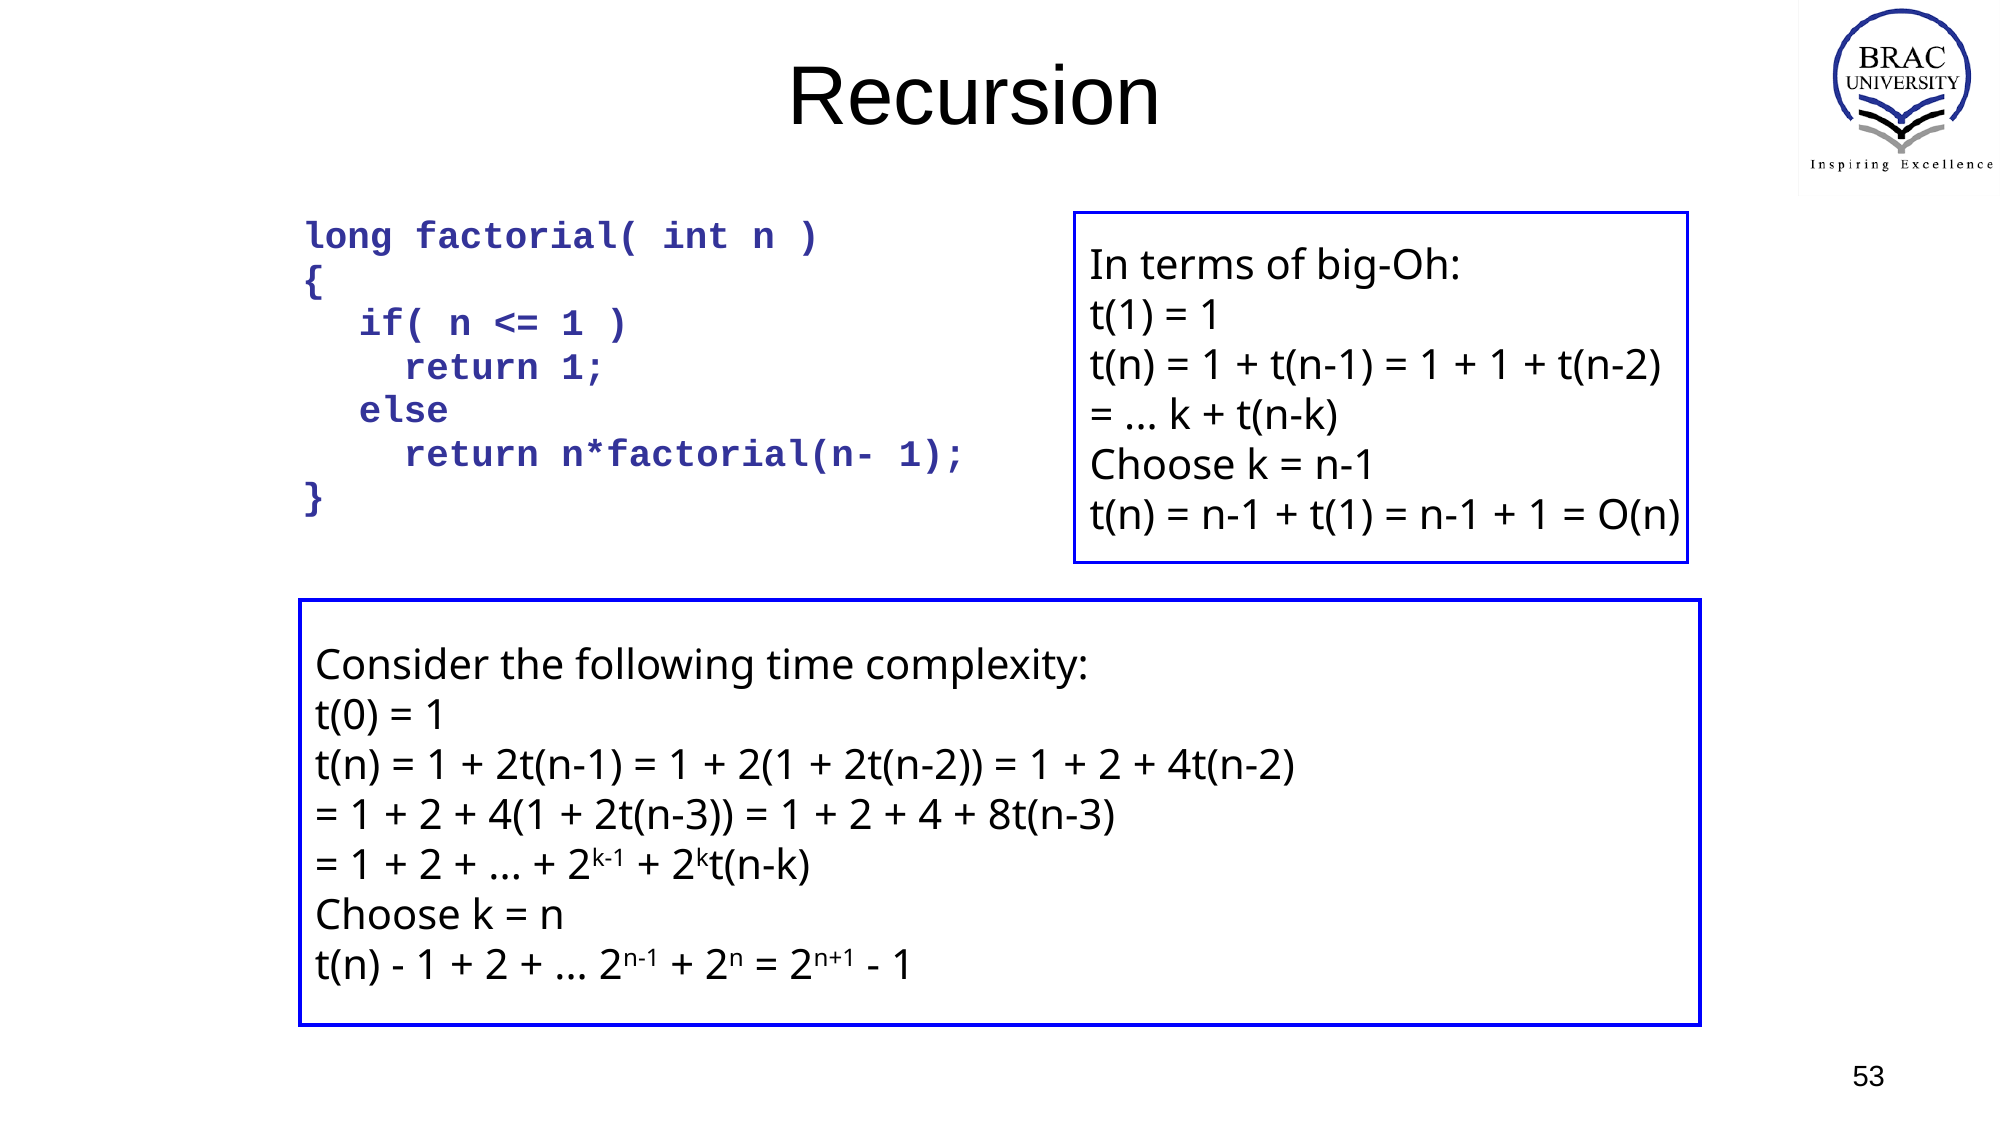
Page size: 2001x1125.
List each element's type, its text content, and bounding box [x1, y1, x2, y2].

list long factorial( int n ) { if( n <= 1 ) return 1; else return n*factorial(n- 1); } [287, 212, 1676, 601]
text_box In terms of big-Oh: t(1) = 1 t(n) = 1 + t(n-1) = 1 + 1 + t(n-2) = ... k + t(n-k) Choose k = n-1 t(n) = n-1 + t(1) = n-1 + 1 = O(n) [1074, 212, 1688, 563]
text_box Consider the following time complexity: t(0) = 1 t(n) = 1 + 2t(n-1) = 1 + 2(1 + 2t(n-2)) = 1 + 2 + 4t(n-2) = 1 + 2 + 4(1 + 2t(n-3)) = 1 + 2 + 4 + 8t(n-3) = 1 + 2 + ... + 2k-1 + 2kt(n-k) Choose k = n t(n) - 1 + 2 + ... 2n-1 + 2n = 2n+1 - 1 [300, 600, 1700, 1025]
picture [1798, 0, 2000, 196]
title Recursion [74, 16, 1793, 166]
slide_number 53 [1433, 1049, 1901, 1103]
